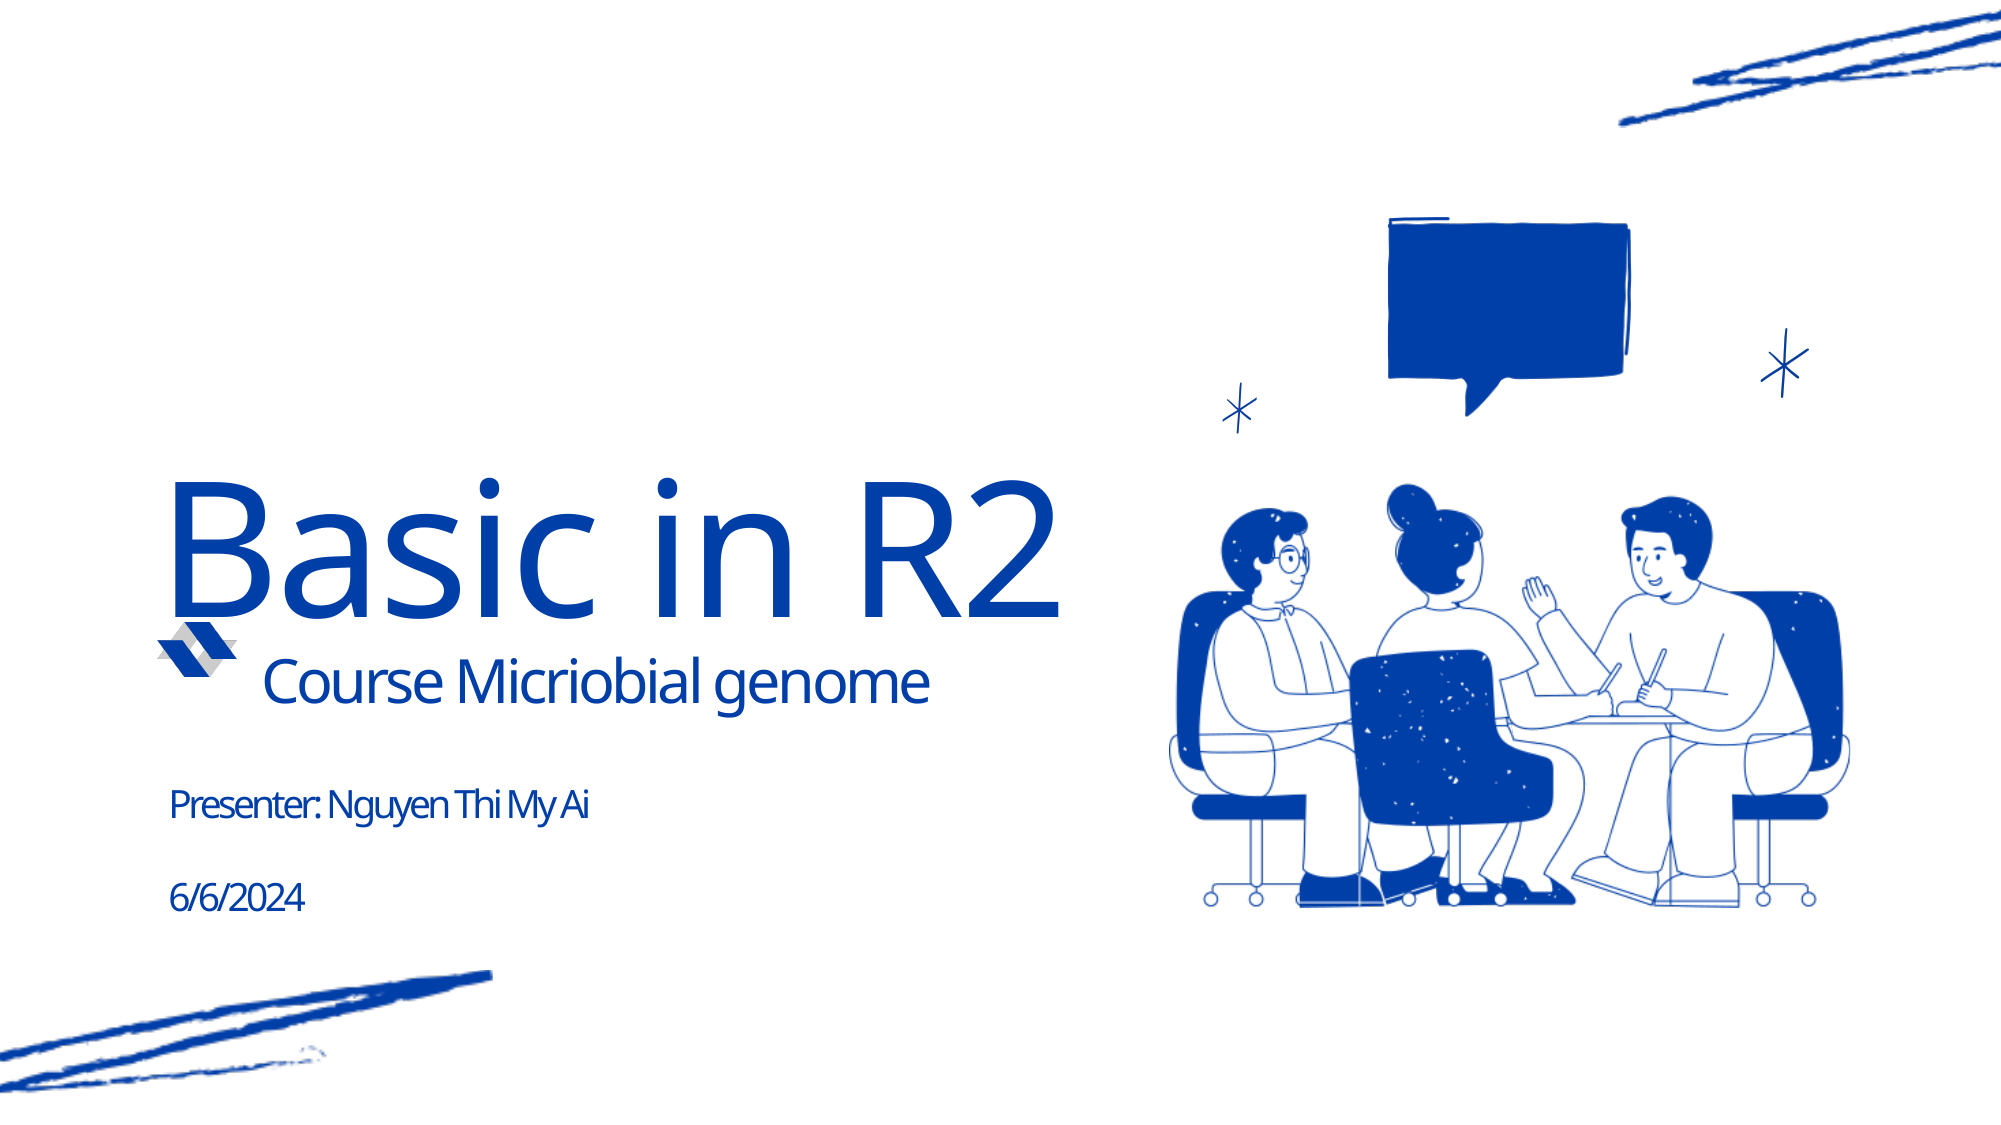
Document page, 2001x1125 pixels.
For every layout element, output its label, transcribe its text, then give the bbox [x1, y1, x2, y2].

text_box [98, 210, 1085, 705]
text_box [1122, 143, 1898, 987]
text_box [157, 371, 1123, 717]
text_box [1617, 0, 2000, 128]
text_box [0, 970, 493, 1125]
text_box Presenter: Nguyen Thi My Ai 6/6/2024 [168, 779, 718, 920]
